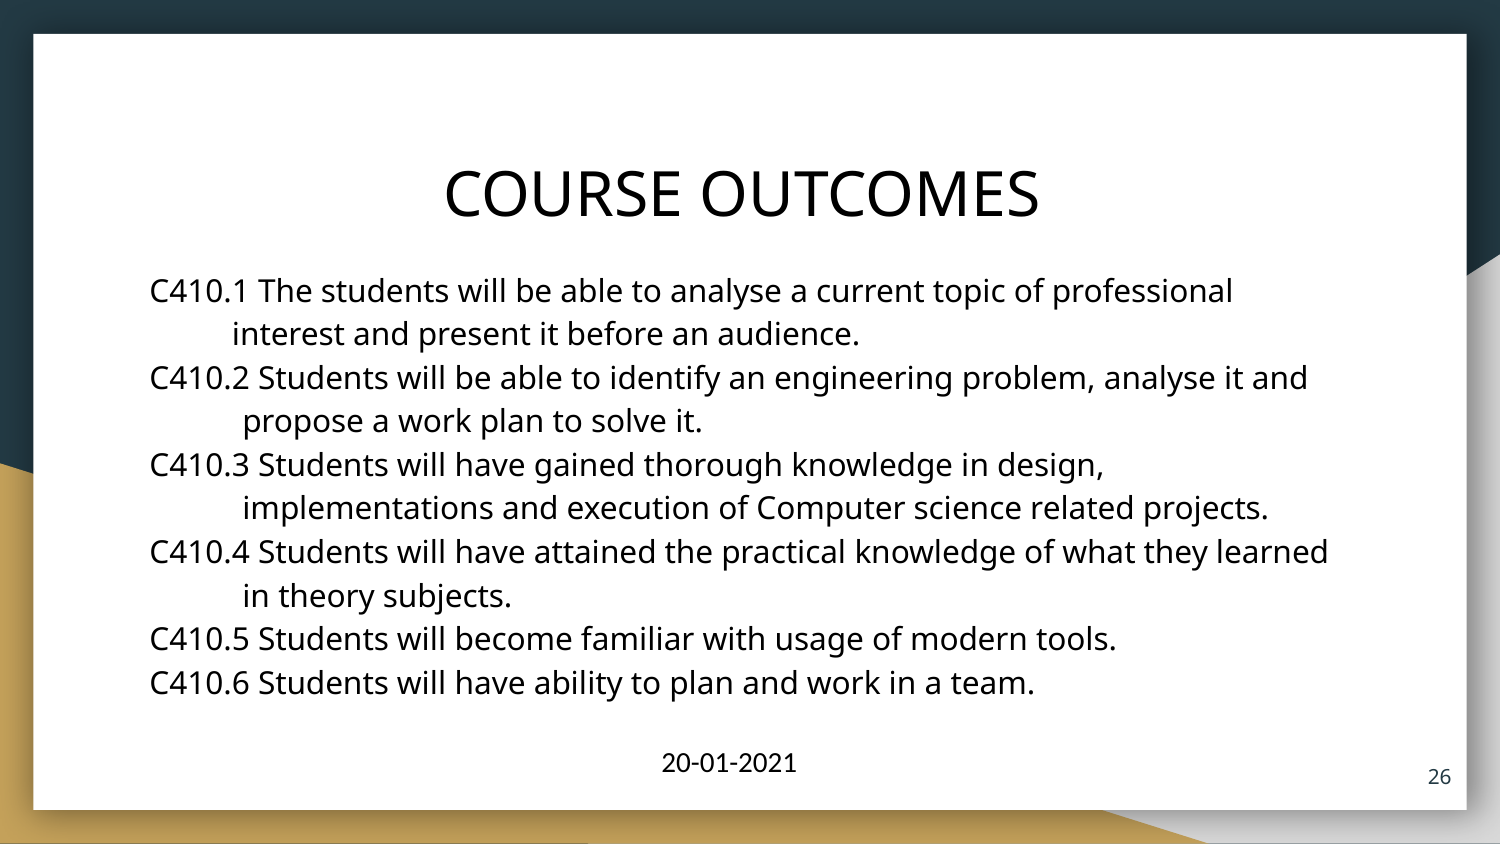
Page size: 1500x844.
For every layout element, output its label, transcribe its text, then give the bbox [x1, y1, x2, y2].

list C410.1 The students will be able to analyse a current topic of professional interest and present it before an audience. C410.2 Students will be able to identify an engineering problem, analyse it and propose a work plan to solve it. C410.3 Students will have gained thorough knowledge in design, implementations and execution of Computer science related projects. C410.4 Students will have attained the practical knowledge of what they learned in theory subjects. C410.5 Students will become familiar with usage of modern tools. C410.6 Students will have ability to plan and work in a team. [134, 249, 1366, 726]
text_box 20-01-2021 [587, 728, 872, 793]
title COURSE OUTCOMES [134, 138, 1366, 248]
slide_number 26 [1376, 745, 1467, 810]
